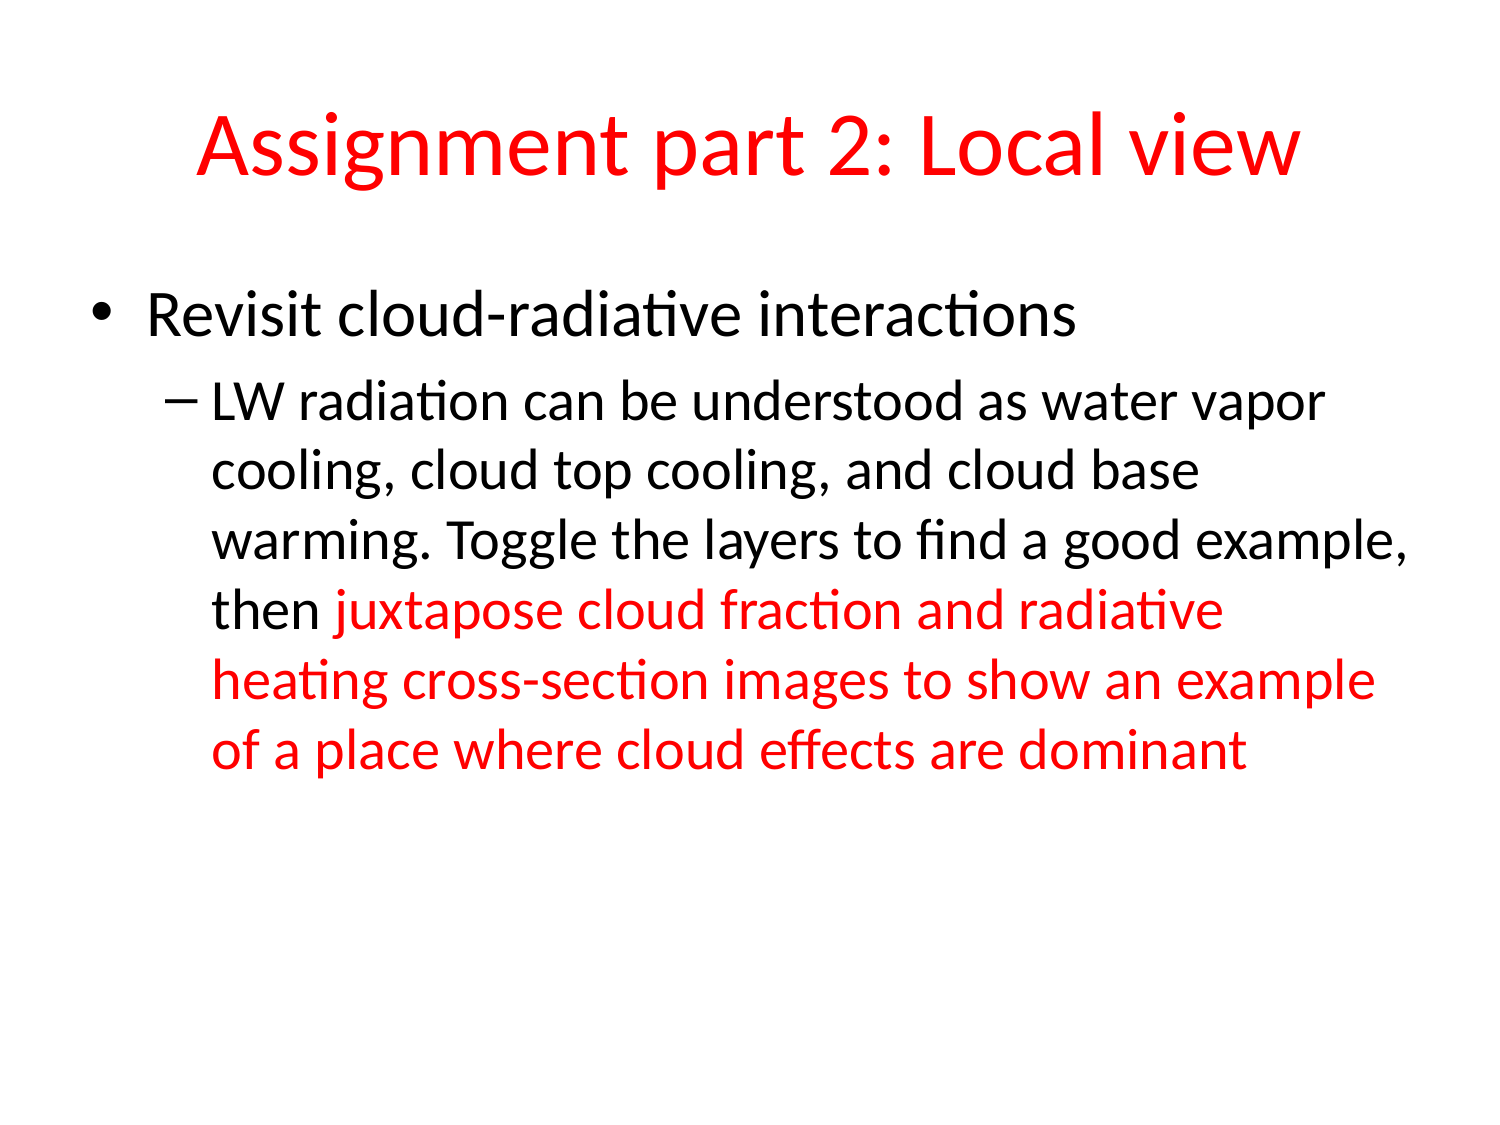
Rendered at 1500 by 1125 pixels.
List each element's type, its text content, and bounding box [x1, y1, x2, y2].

list Revisit cloud-radiative interactions LW radiation can be understood as water vapor cooling, cloud top cooling, and cloud base warming. Toggle the layers to find a good example, then juxtapose cloud fraction and radiative heating cross-section images to show an example of a place where cloud effects are dominant [75, 262, 1425, 1005]
title Assignment part 2: Local view [75, 45, 1425, 233]
